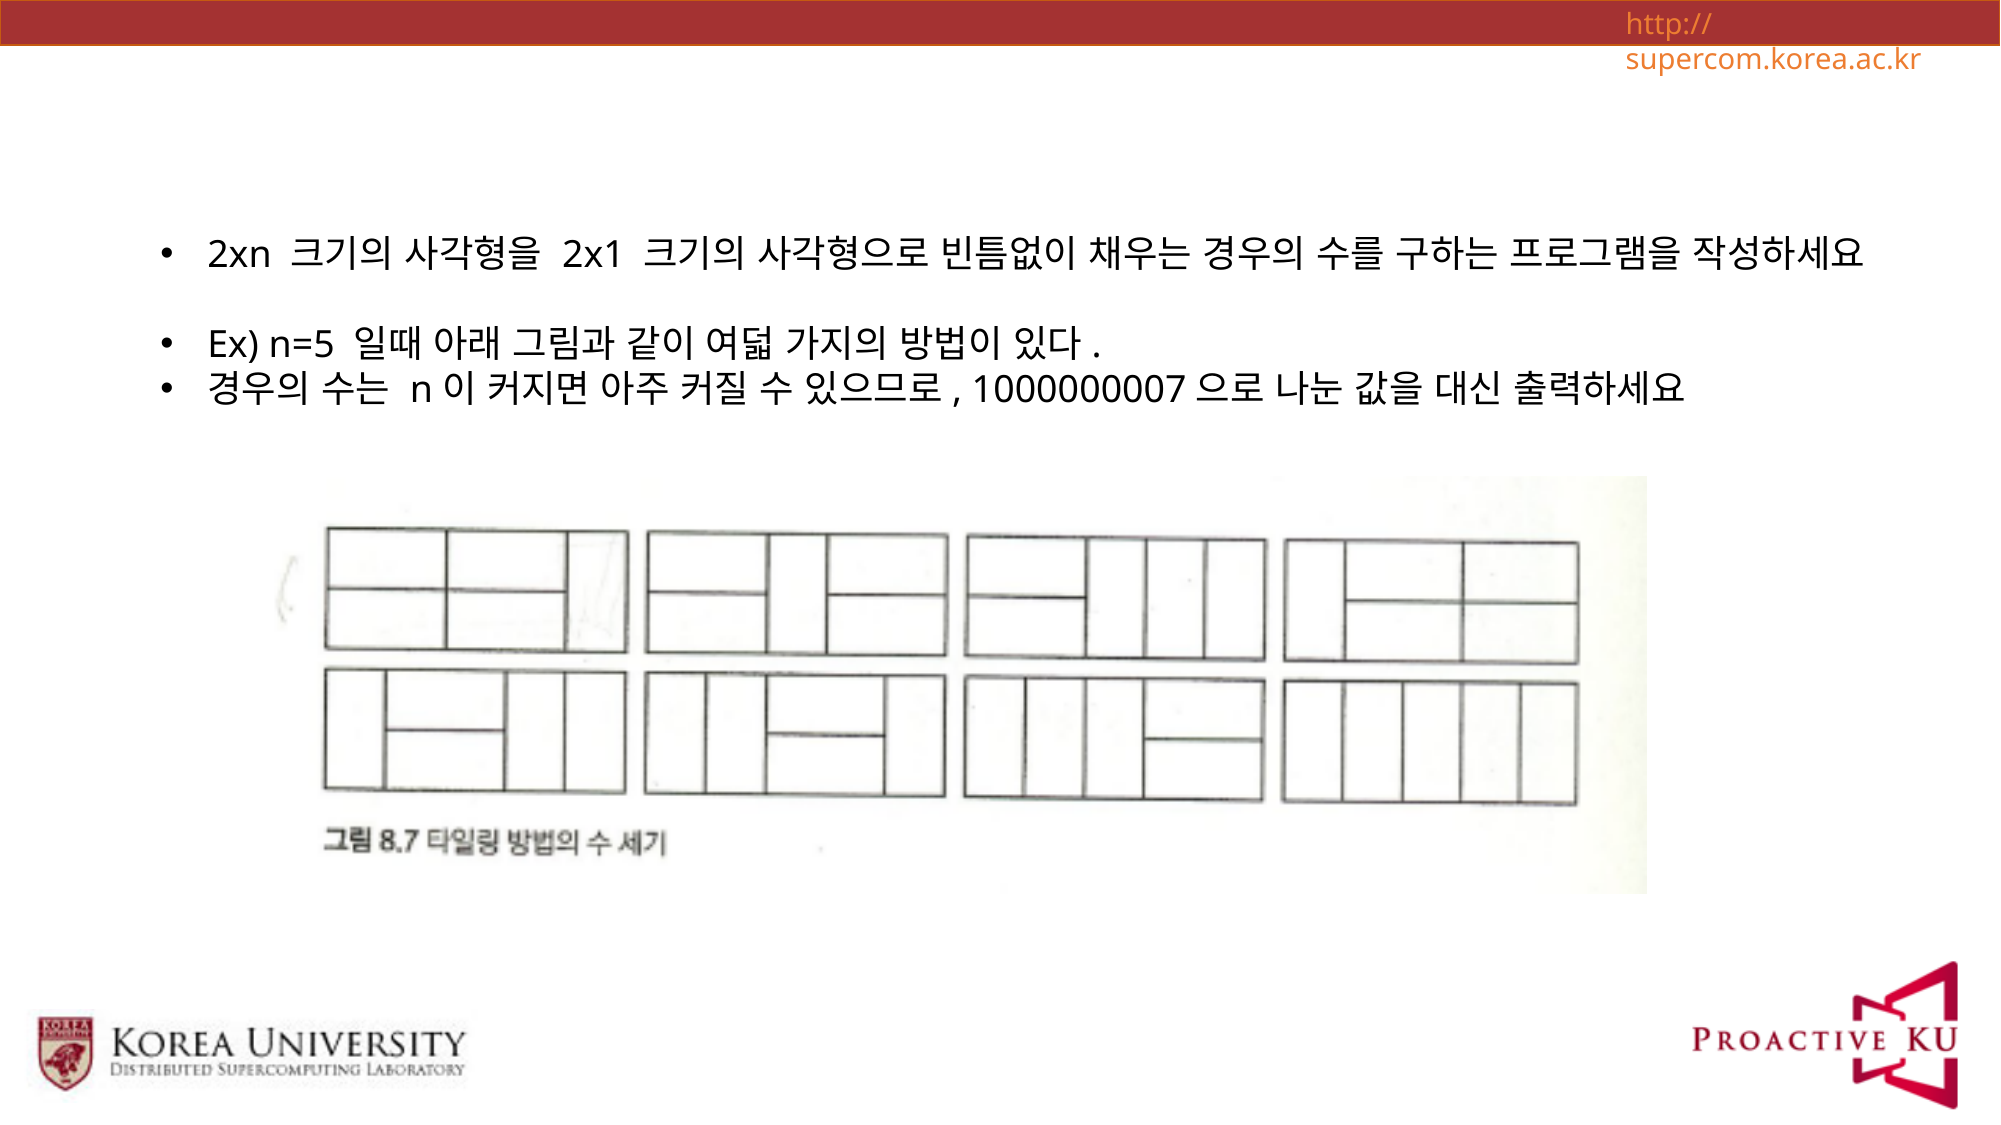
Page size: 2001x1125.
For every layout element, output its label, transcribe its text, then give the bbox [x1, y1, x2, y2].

text_box [0, 0, 1610, 46]
text_box [1994, 0, 2000, 46]
text_box 2xn 크기의 사각형을 2x1 크기의 사각형으로 빈틈없이 채우는 경우의 수를 구하는 프로그램을 작성하세요 Ex) n=5 일때 아래 그림과 같이 여덟 가지의 방법이 있다. 경우의 수는 n이 커지면 아주 커질 수 있으므로, 1000000007으로 나눈 값을 대신 출력하세요 [145, 222, 1881, 418]
picture [184, 476, 1647, 894]
picture [19, 1009, 478, 1103]
picture [1674, 949, 1972, 1122]
text_box http://supercom.korea.ac.kr [1610, 0, 1994, 83]
